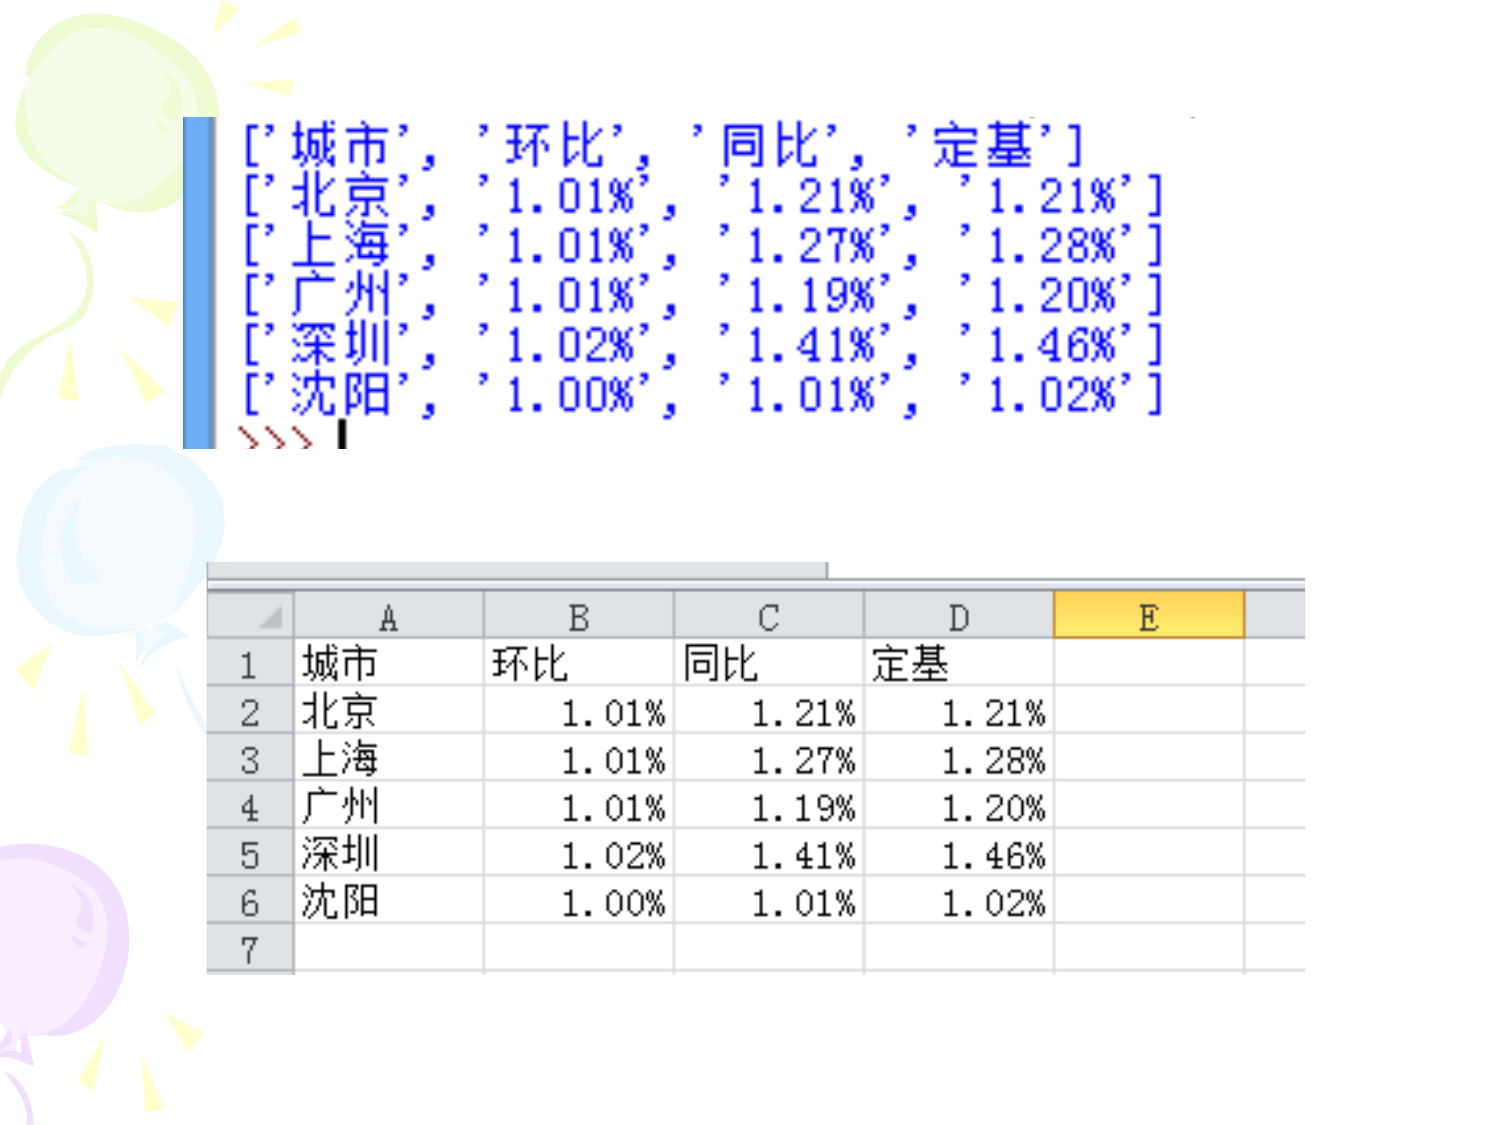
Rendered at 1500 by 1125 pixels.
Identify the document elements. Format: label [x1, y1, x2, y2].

picture [182, 117, 1249, 449]
picture [206, 562, 1306, 975]
